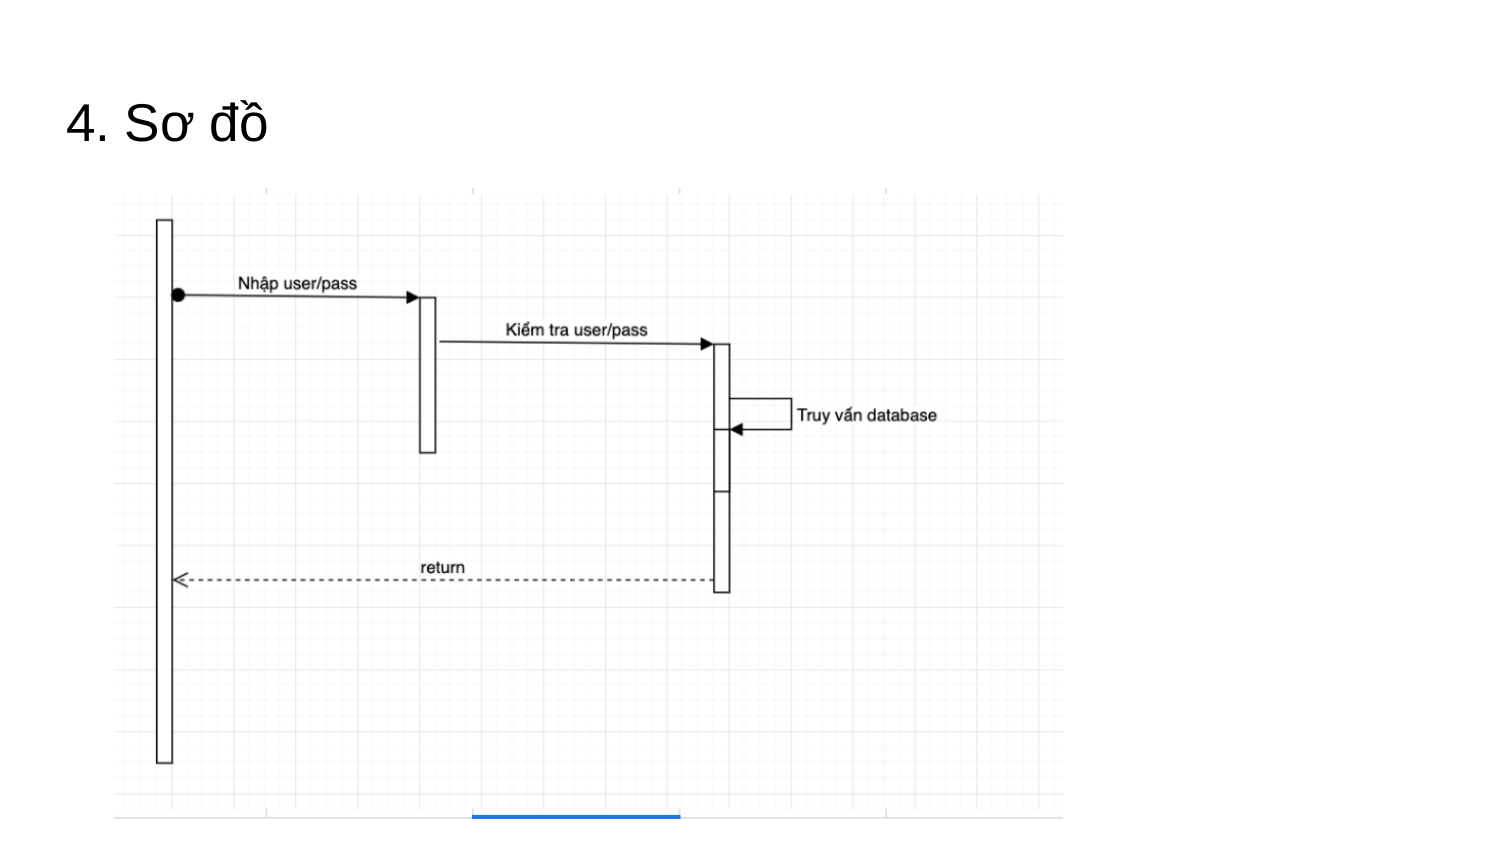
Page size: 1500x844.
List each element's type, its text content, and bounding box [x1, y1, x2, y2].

picture [114, 188, 1063, 819]
title 4. Sơ đồ [51, 72, 1449, 167]
